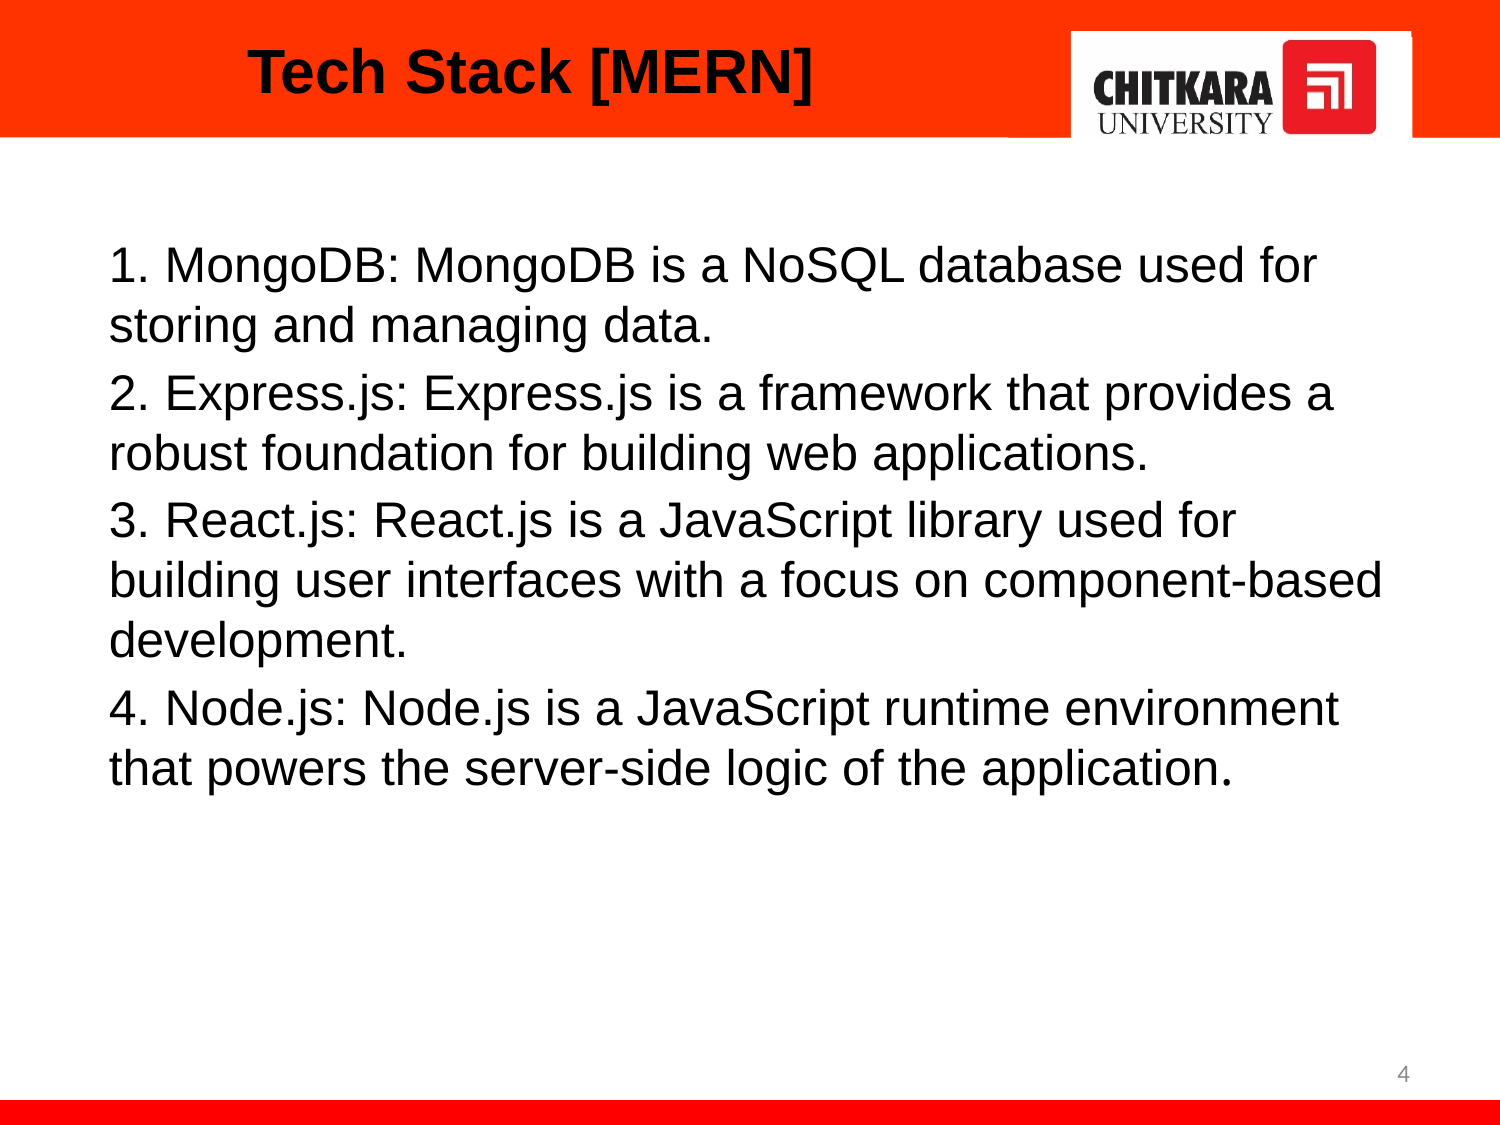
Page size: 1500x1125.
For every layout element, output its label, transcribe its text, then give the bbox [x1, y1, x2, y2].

picture [1074, 37, 1391, 138]
list 1. MongoDB: MongoDB is a NoSQL database used for storing and managing data. 2. Express.js: Express.js is a framework that provides a robust foundation for building web applications. 3. React.js: React.js is a JavaScript library used for building user interfaces with a focus on component-based development. 4. Node.js: Node.js is a JavaScript runtime environment that powers the server-side logic of the application. [75, 224, 1425, 871]
slide_number 4 [1074, 1042, 1425, 1103]
title Tech Stack [MERN] [0, 0, 1063, 138]
